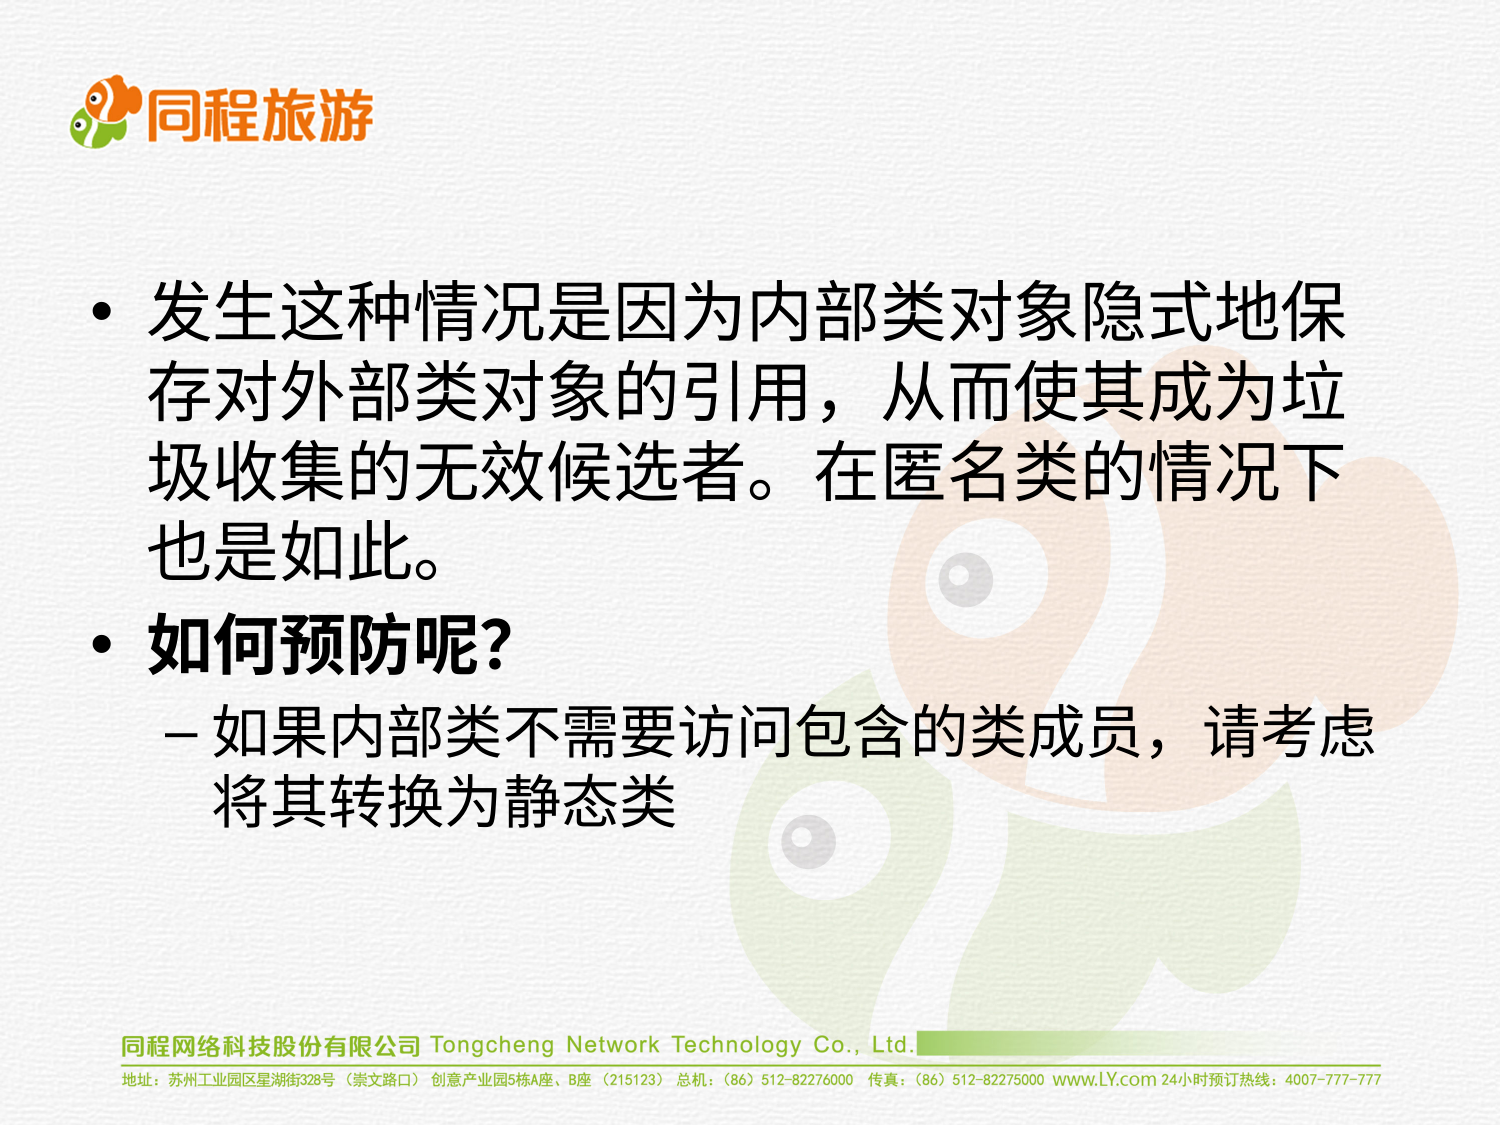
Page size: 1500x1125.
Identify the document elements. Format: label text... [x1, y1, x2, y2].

list 发生这种情况是因为内部类对象隐式地保存对外部类对象的引用，从而使其成为垃圾收集的无效候选者。在匿名类的情况下也是如此。 如何预防呢？ 如果内部类不需要访问包含的类成员，请考虑将其转换为静态类 [75, 262, 1425, 1005]
picture [0, 0, 1500, 1125]
